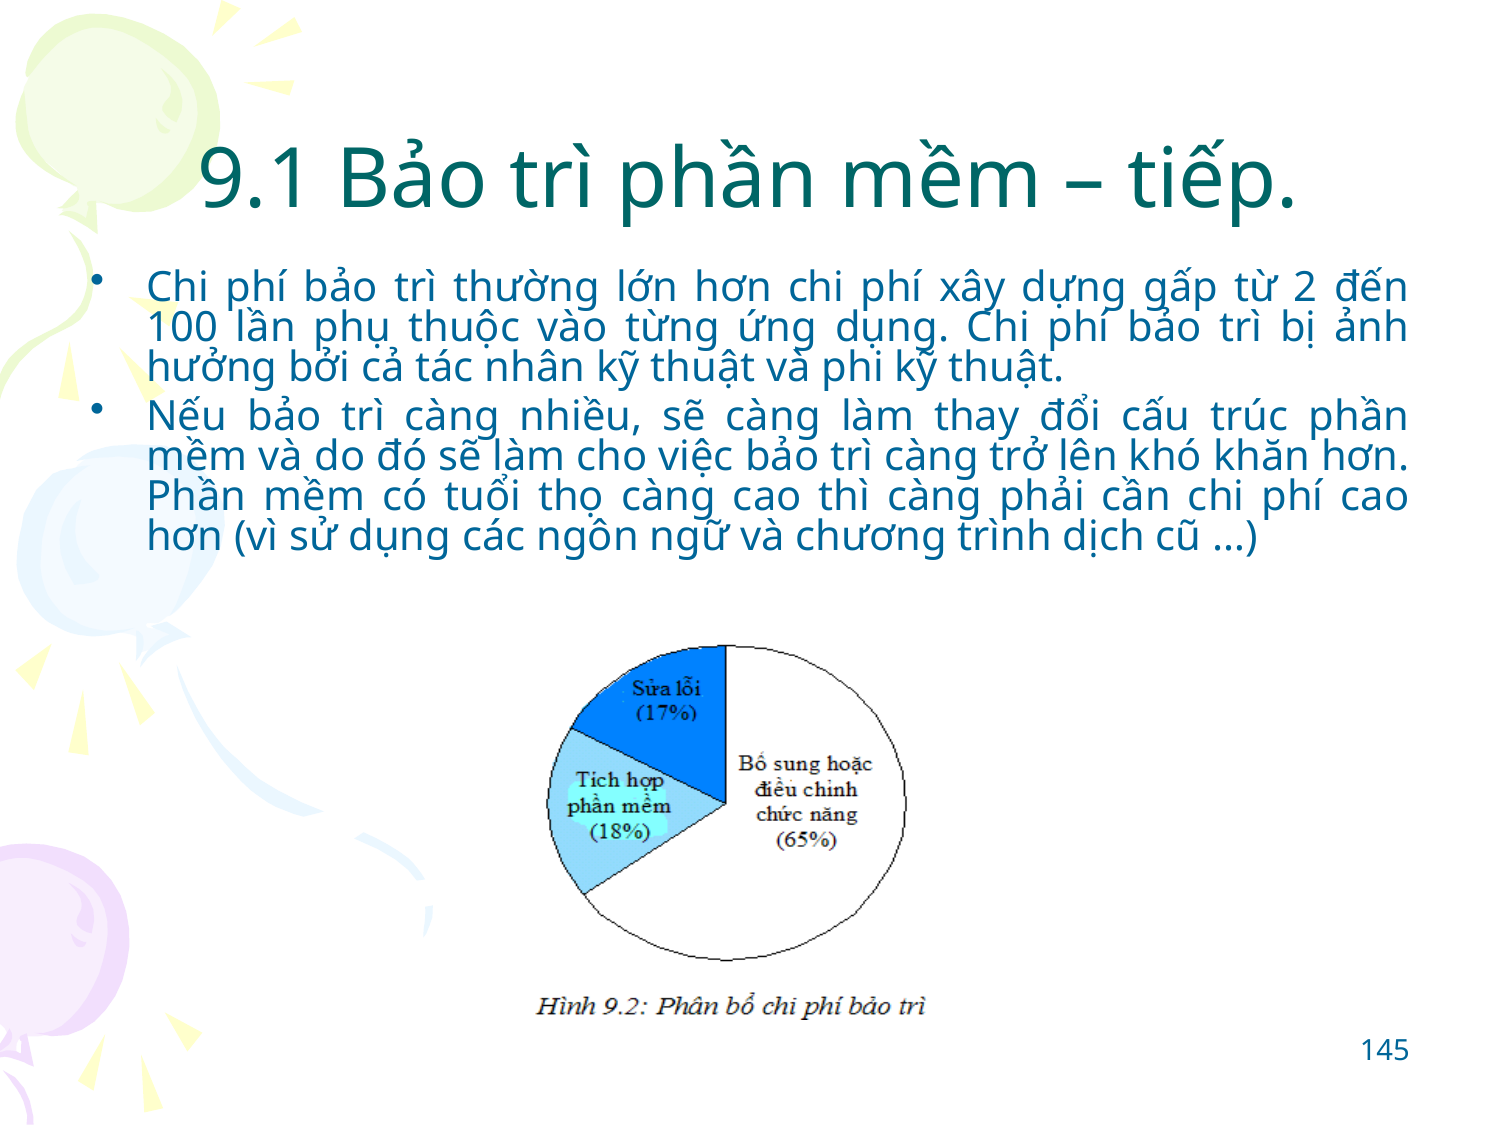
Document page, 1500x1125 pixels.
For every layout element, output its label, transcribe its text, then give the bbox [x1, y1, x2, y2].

slide_number 145 [1074, 1023, 1426, 1100]
picture [530, 641, 935, 1021]
title 9.1 Bảo trì phần mềm – tiếp. [72, 16, 1426, 233]
list Chi phí bảo trì thường lớn hơn chi phí xây dựng gấp từ 2 đến 100 lần phụ thuộc vào từng ứng dụng. Chi phí bảo trì bị ảnh hưởng bởi cả tác nhân kỹ thuật và phi kỹ thuật. Nếu bảo trì càng nhiều, sẽ càng làm thay đổi cấu trúc phần mềm và do đó sẽ làm cho việc bảo trì càng trở lên khó khăn hơn. Phần mềm có tuổi thọ càng cao thì càng phải cần chi phí cao hơn (vì sử dụng các ngôn ngữ và chương trình dịch cũ …) [75, 262, 1425, 650]
